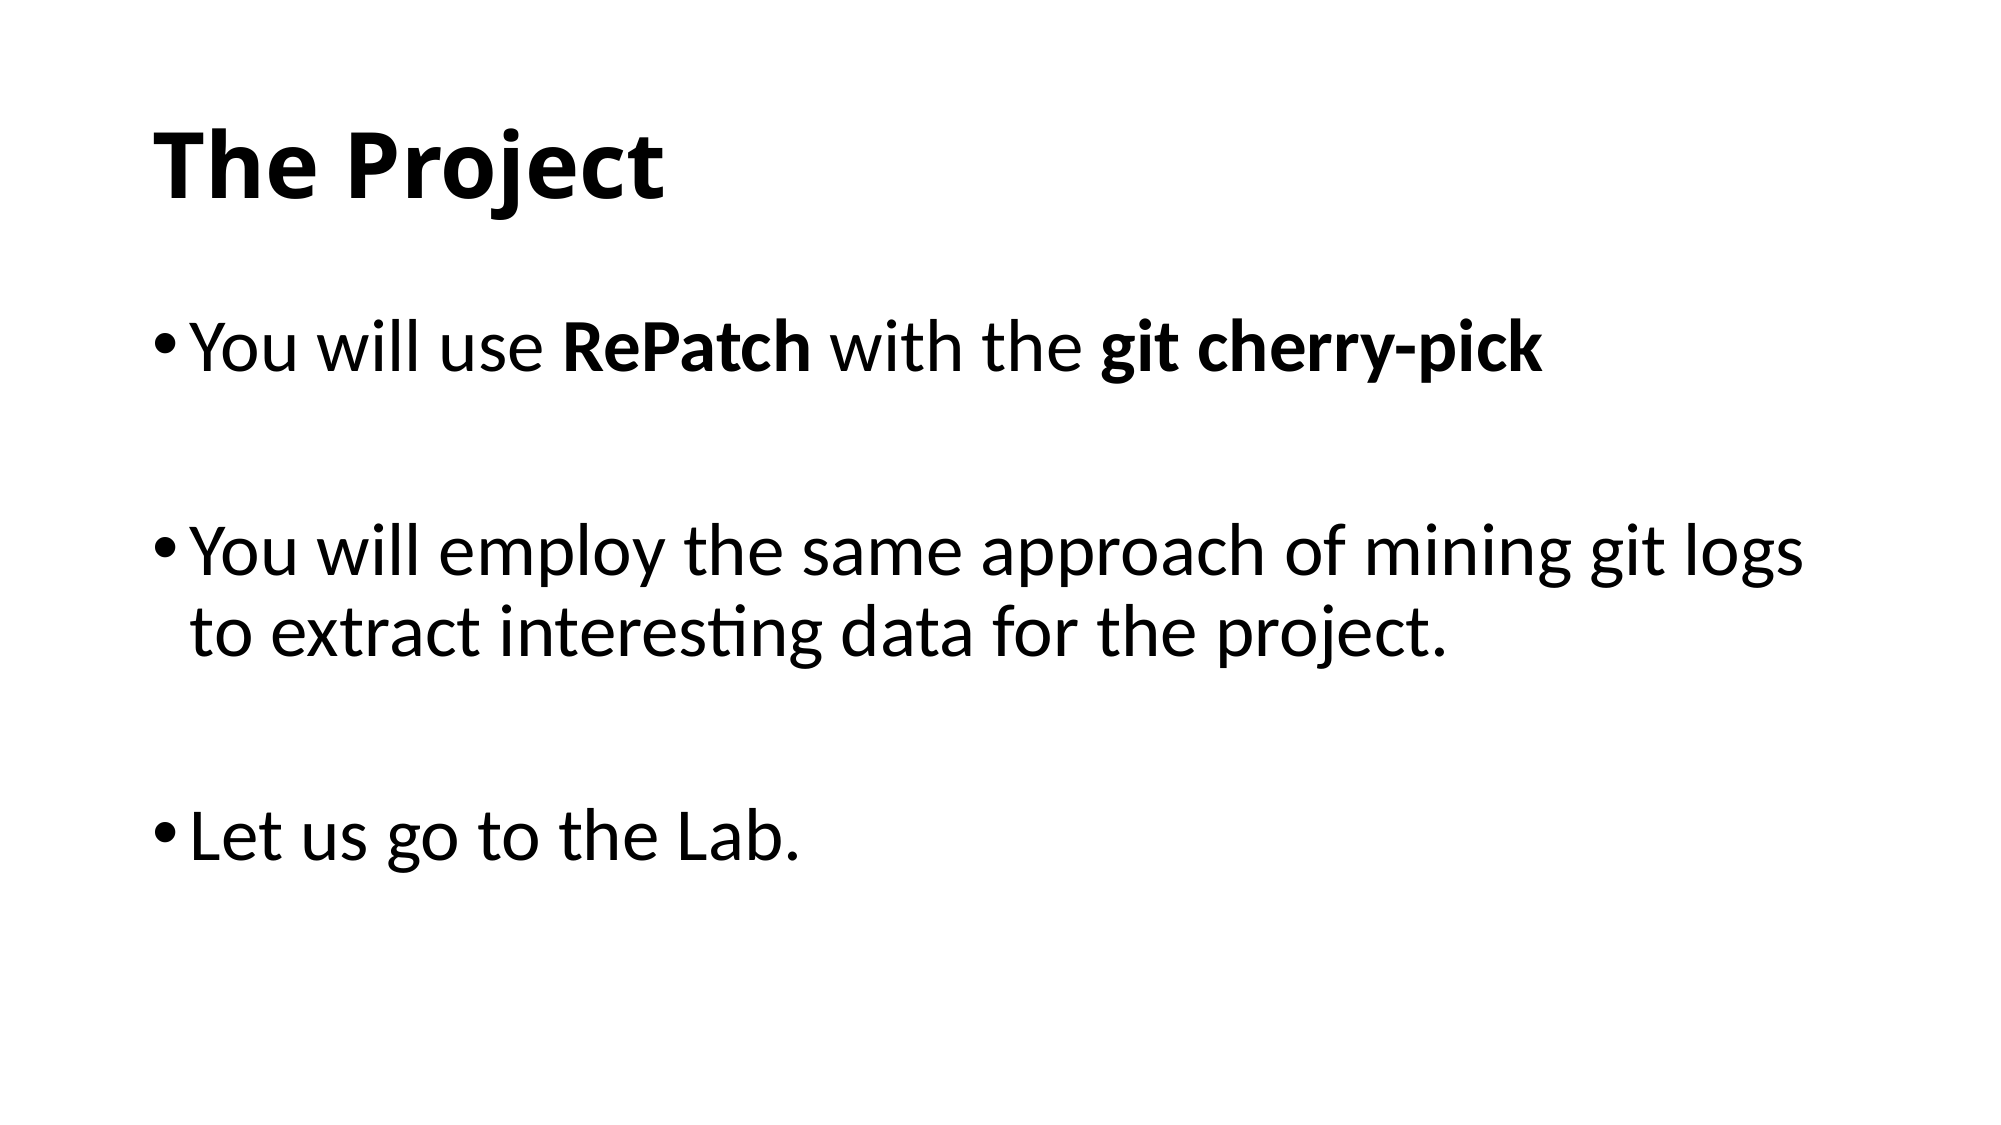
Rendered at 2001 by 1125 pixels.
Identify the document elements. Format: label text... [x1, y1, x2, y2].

list You will use RePatch with the git cherry-pick You will employ the same approach of mining git logs to extract interesting data for the project. Let us go to the Lab. [137, 299, 1863, 1014]
title The Project [137, 59, 1863, 278]
